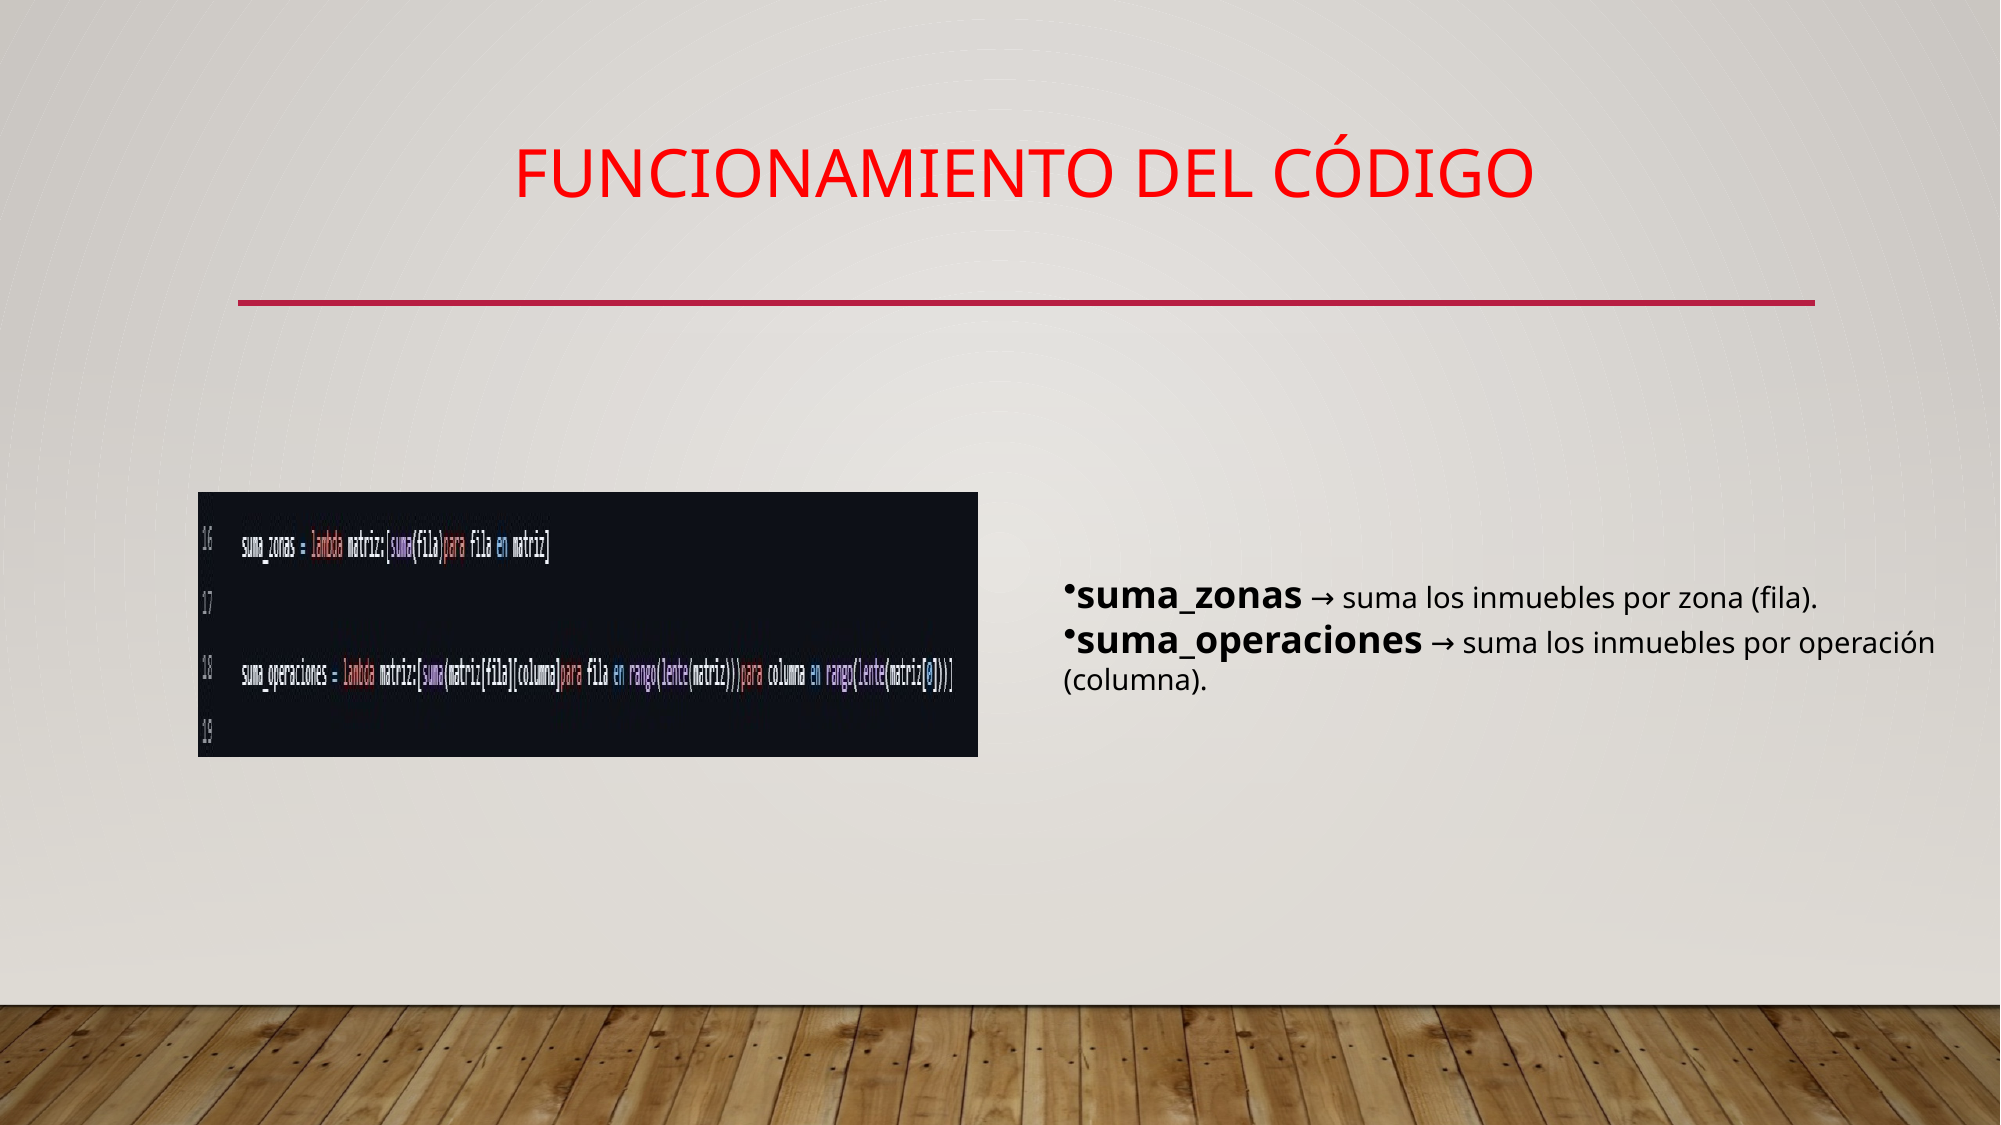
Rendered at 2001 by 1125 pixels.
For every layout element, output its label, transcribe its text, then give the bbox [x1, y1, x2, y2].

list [197, 492, 979, 758]
picture [0, 1005, 2000, 1125]
list suma_zonas → suma los inmuebles por zona (fila). suma_operaciones → suma los inmuebles por operación (columna). [1048, 307, 1974, 960]
title Funcionamiento del código [237, 132, 1814, 306]
